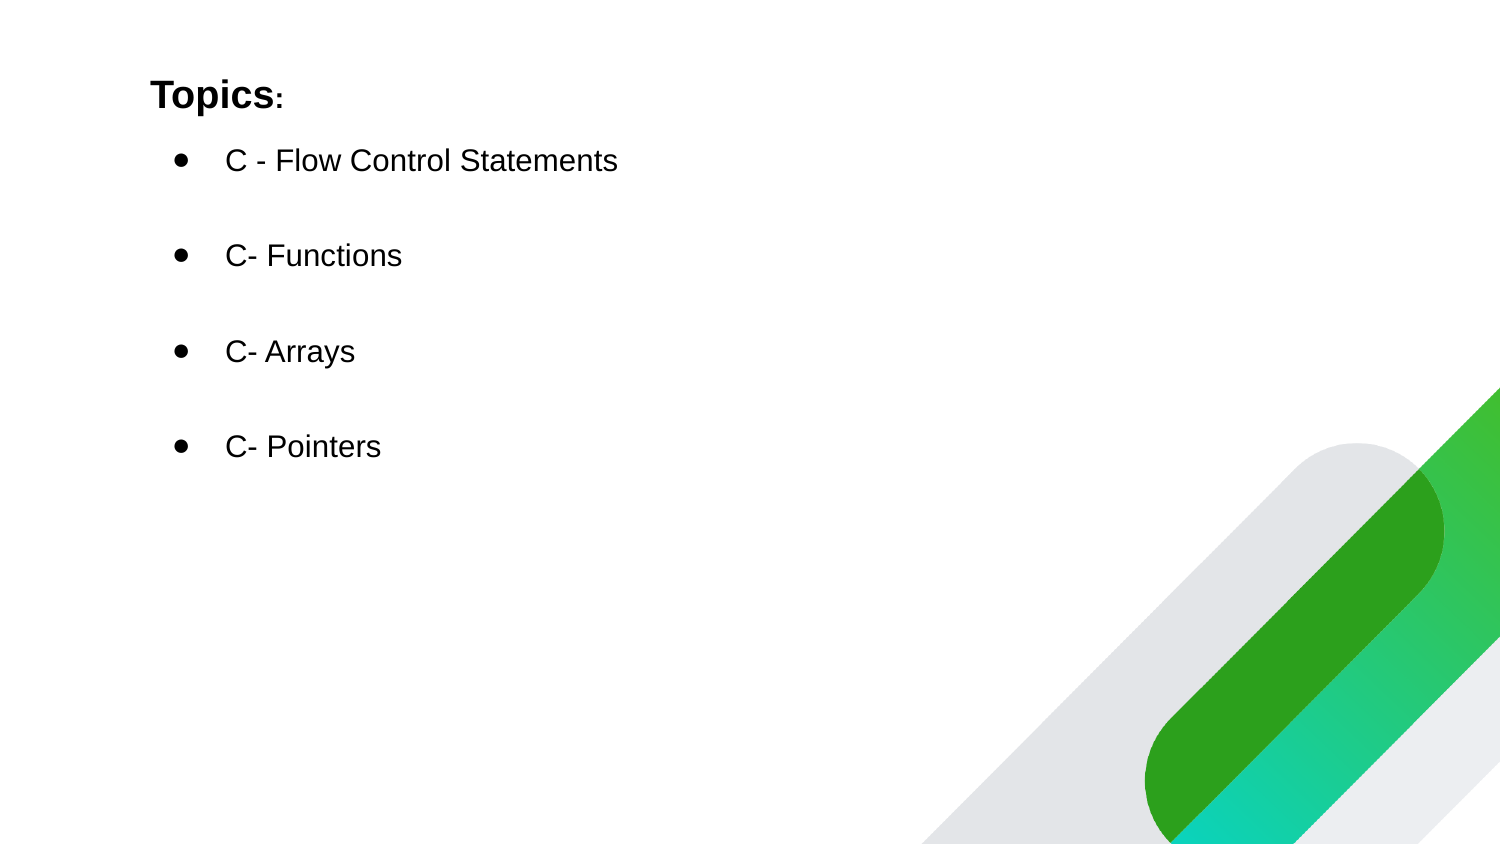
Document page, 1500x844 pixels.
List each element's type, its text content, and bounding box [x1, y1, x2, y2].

picture [0, 0, 1500, 844]
text_box Topics: C - Flow Control Statements C- Functions C- Arrays C- Pointers [134, 53, 766, 725]
